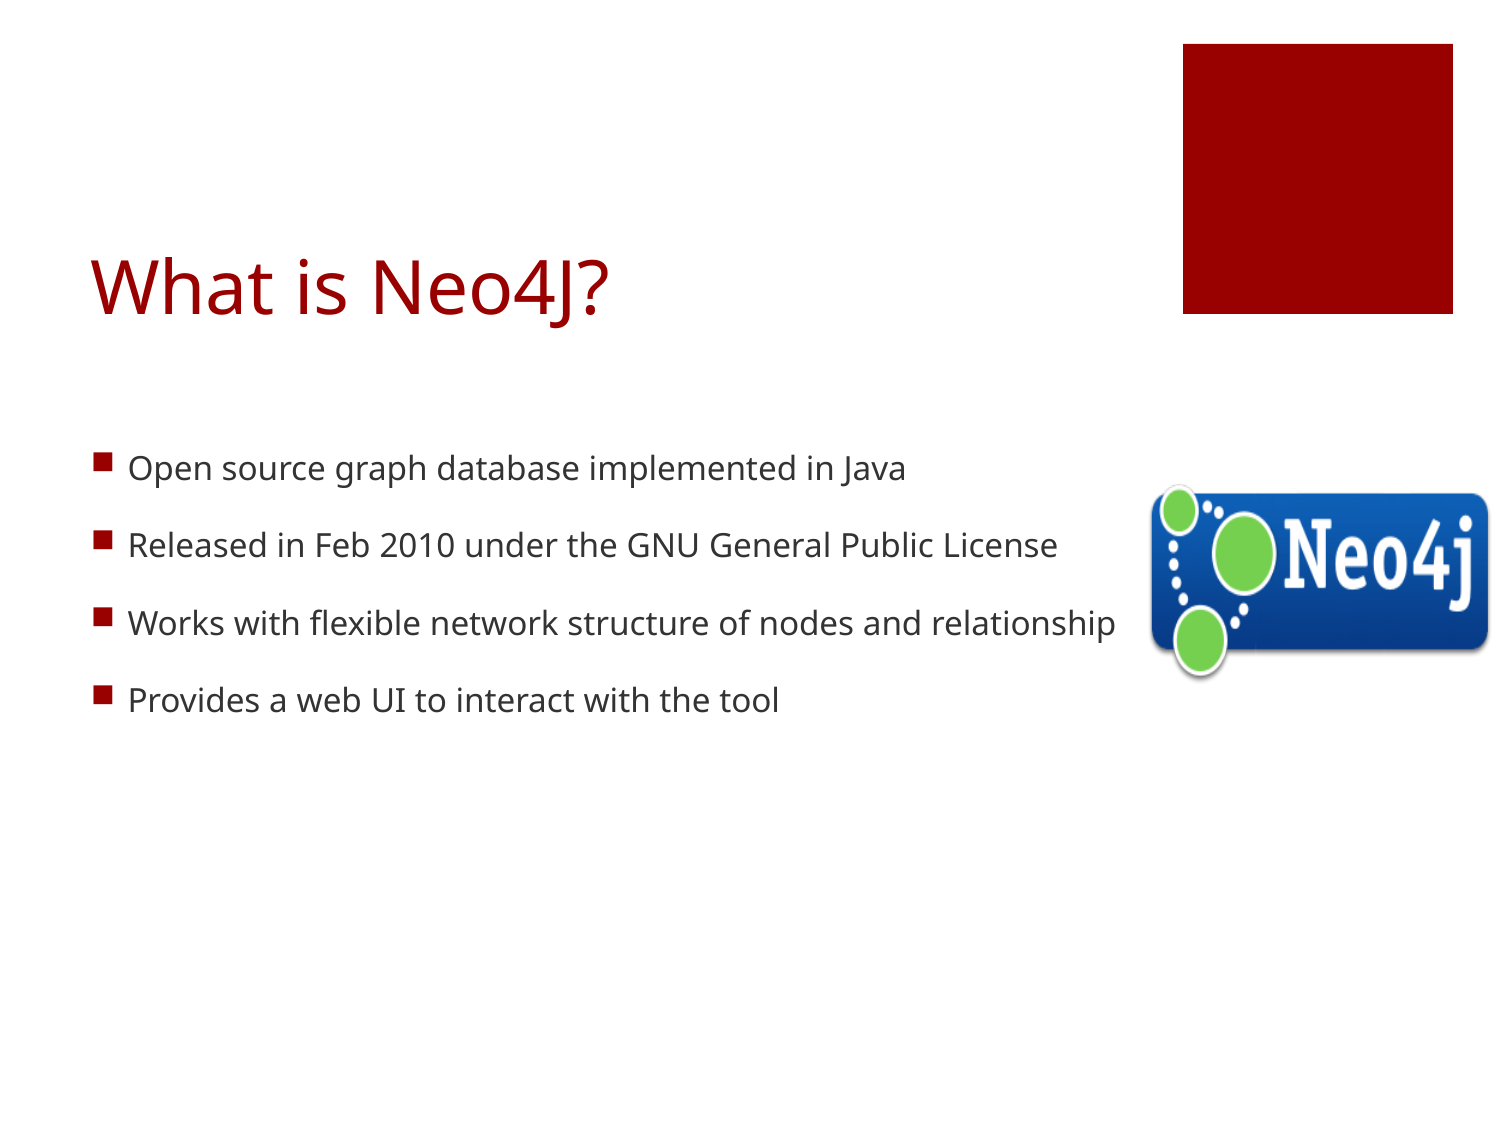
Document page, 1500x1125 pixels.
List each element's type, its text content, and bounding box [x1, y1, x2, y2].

picture [1140, 483, 1500, 685]
title What is Neo4J? [75, 149, 1143, 338]
list Open source graph database implemented in Java Released in Feb 2010 under the GNU General Public License Works with flexible network structure of nodes and relationship Provides a web UI to interact with the tool [75, 362, 1143, 1005]
